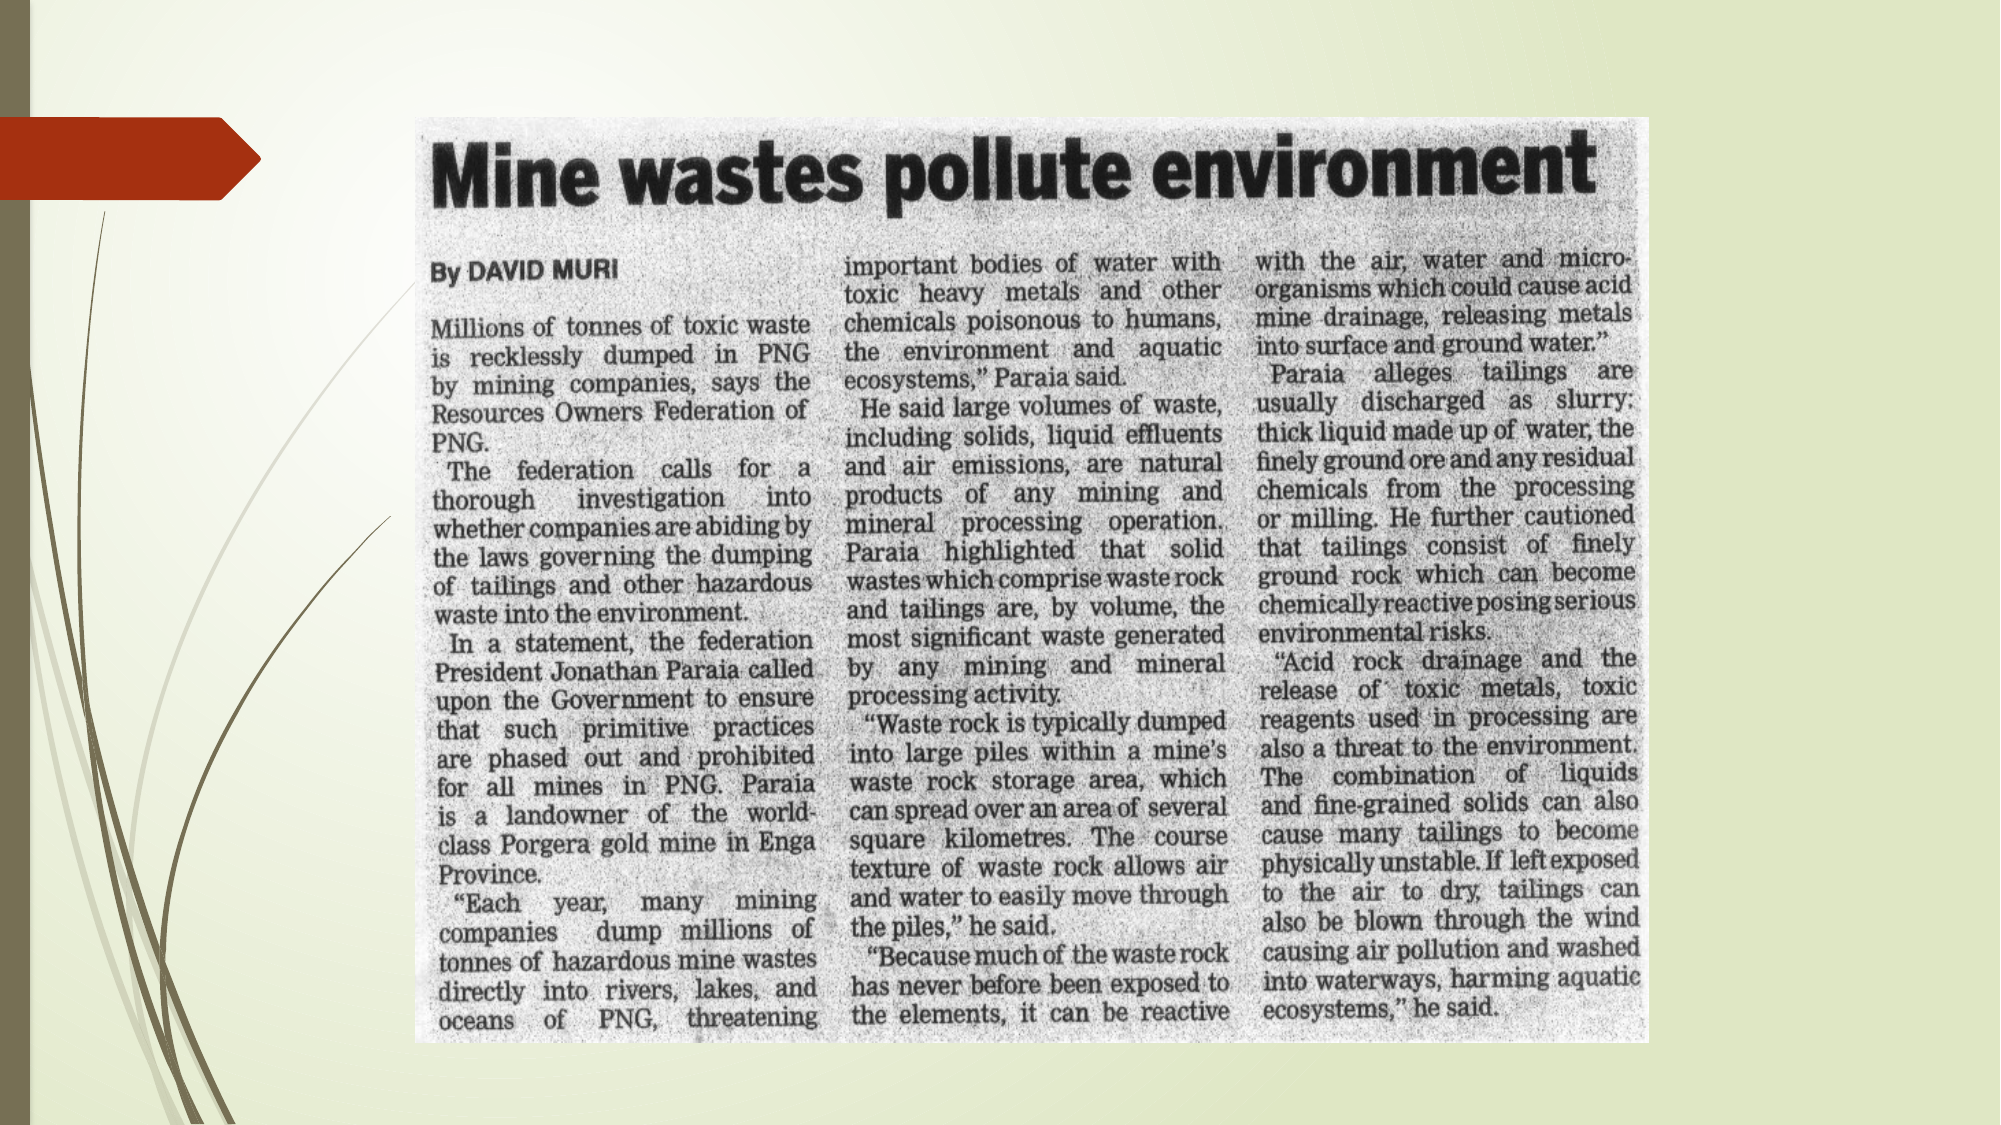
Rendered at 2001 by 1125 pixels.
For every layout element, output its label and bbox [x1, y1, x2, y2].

picture [415, 117, 1649, 1043]
